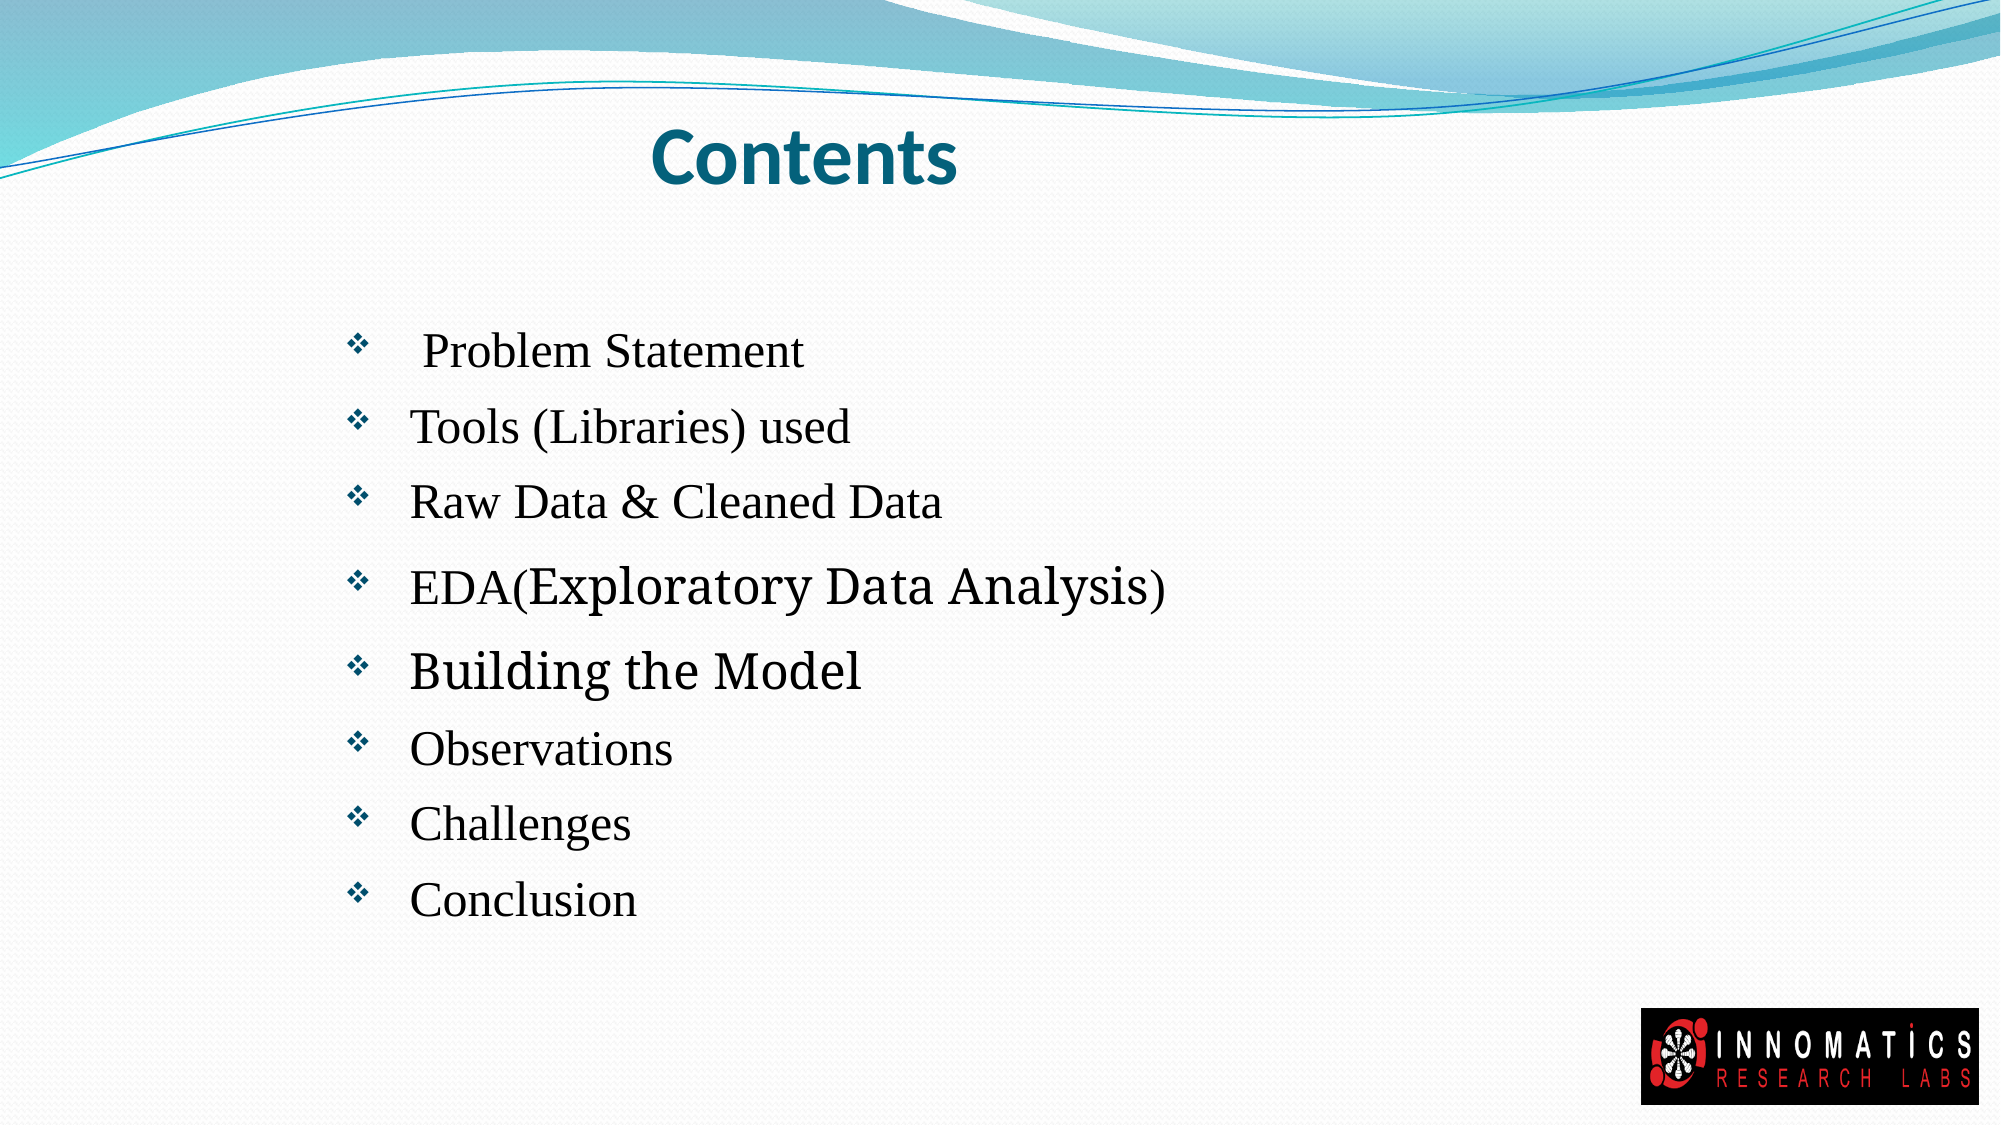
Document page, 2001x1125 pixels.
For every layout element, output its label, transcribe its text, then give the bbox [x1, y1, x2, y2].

title Contents [264, 50, 1346, 201]
list Problem Statement Tools (Libraries) used Raw Data & Cleaned Data EDA(Exploratory Data Analysis) Building the Model Observations Challenges Conclusion [319, 235, 1343, 996]
picture [1641, 1007, 1979, 1105]
